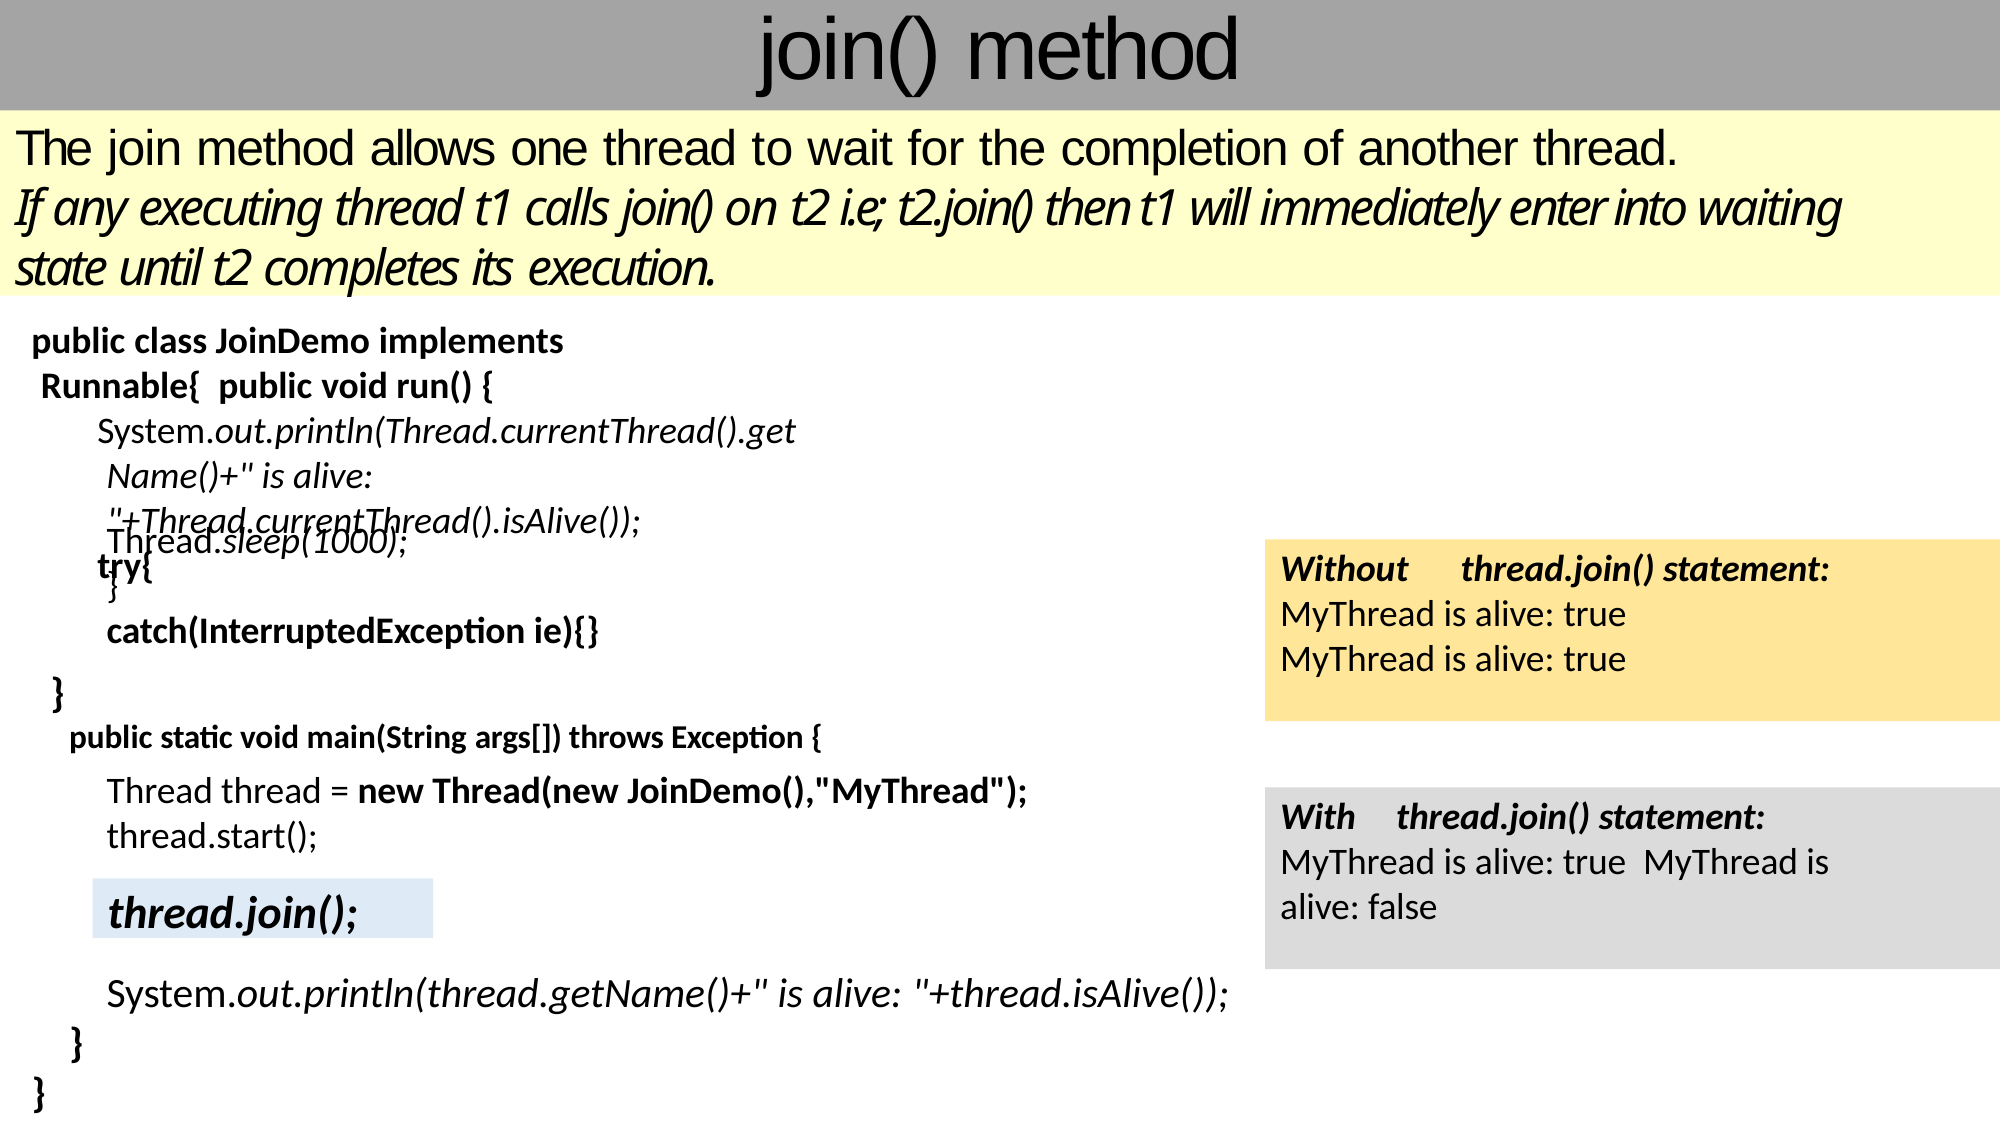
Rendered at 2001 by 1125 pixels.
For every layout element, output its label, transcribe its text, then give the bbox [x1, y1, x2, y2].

text_box With thread.join() statement: MyThread is alive: true MyThread is alive: false [1278, 790, 1853, 928]
text_box Thread thread = new Thread(new JoinDemo(),"MyThread"); thread.start(); [104, 763, 1140, 856]
text_box public class JoinDemo implements Runnable{ public void run() { System.out.println(Thread.currentThread().getName()+" is alive: "+Thread.currentThread().isAlive()); try{ [29, 313, 1801, 586]
title join() method [0, 0, 2000, 110]
text_box [1265, 787, 2000, 970]
text_box System.out.println(thread.getName()+" is alive: "+thread.isAlive()); } } [29, 963, 1235, 1116]
text_box [1265, 539, 2000, 722]
text_box [16, 310, 1953, 1125]
text_box Thread.sleep(1000); } catch(InterruptedException ie){} [104, 513, 664, 651]
text_box The join method allows one thread to wait for the completion of another thread. If any executing thread t1 calls join() on t2 i.e; t2.join() then t1 will immediately enter into waiting state until t2 completes its execution. [0, 110, 2000, 296]
text_box Without thread.join() statement: MyThread is alive: true MyThread is alive: true [1278, 542, 1918, 680]
text_box } [48, 663, 67, 716]
text_box thread.join(); [92, 878, 434, 939]
text_box public static void main(String args[]) throws Exception { [67, 713, 1026, 756]
